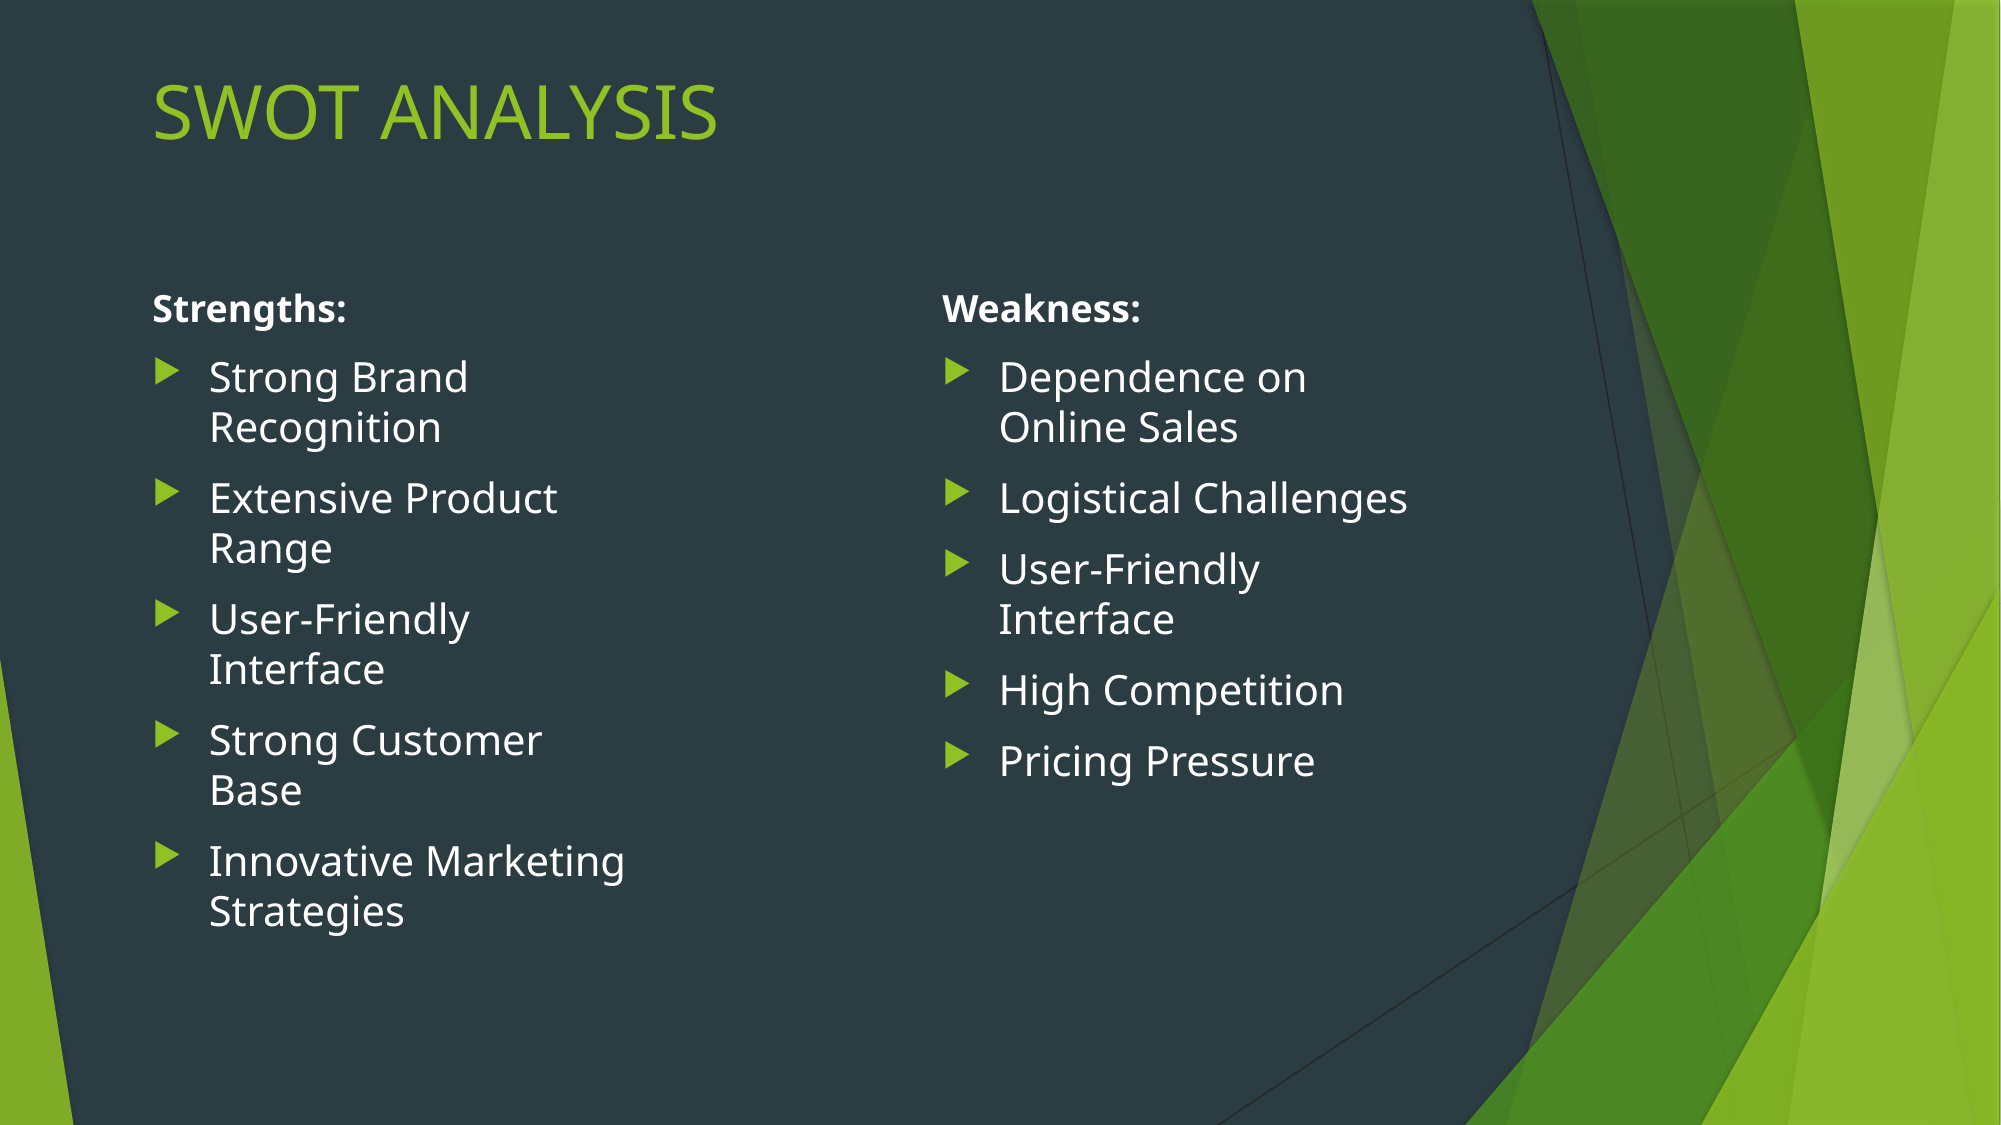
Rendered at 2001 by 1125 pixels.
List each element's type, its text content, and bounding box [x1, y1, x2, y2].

title SWOT ANALYSIS [137, 57, 1548, 190]
list Strengths: Strong Brand Recognition Extensive Product Range User-Friendly Interface Strong Customer Base Innovative Marketing Strategies [137, 277, 658, 992]
text_box Weakness: Dependence on Online Sales Logistical Challenges User-Friendly Interface High Competition Pricing Pressure [927, 277, 1448, 925]
